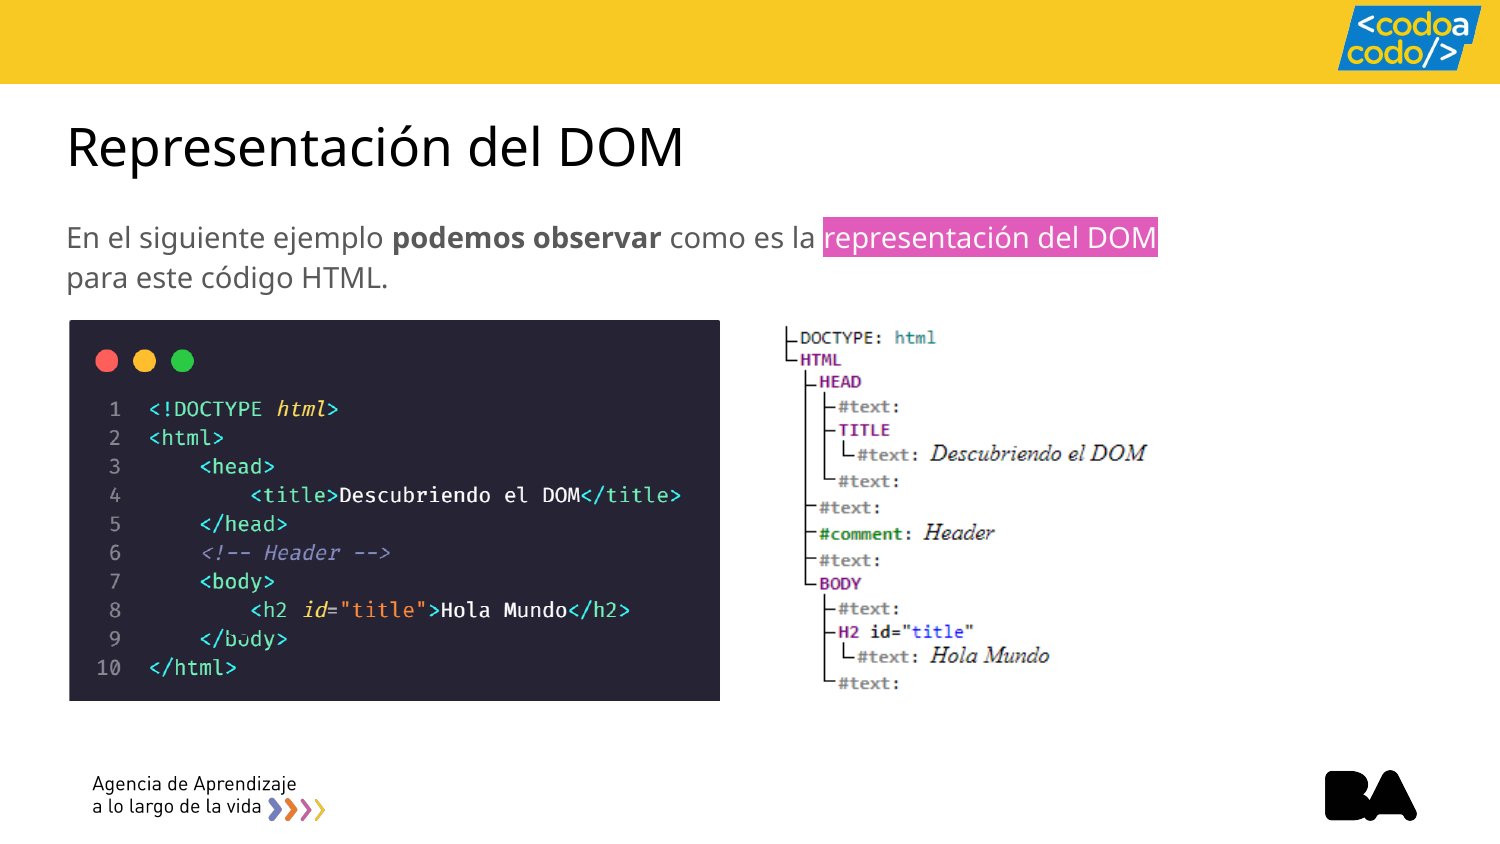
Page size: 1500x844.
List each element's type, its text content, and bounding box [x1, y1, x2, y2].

picture [783, 319, 1165, 701]
picture [69, 319, 721, 701]
title Representación del DOM [51, 98, 1449, 192]
picture [1337, 5, 1482, 71]
picture [1325, 770, 1417, 821]
list En el siguiente ejemplo podemos observar como es la representación del DOM para este código HTML. [51, 198, 1186, 313]
picture [70, 756, 344, 835]
